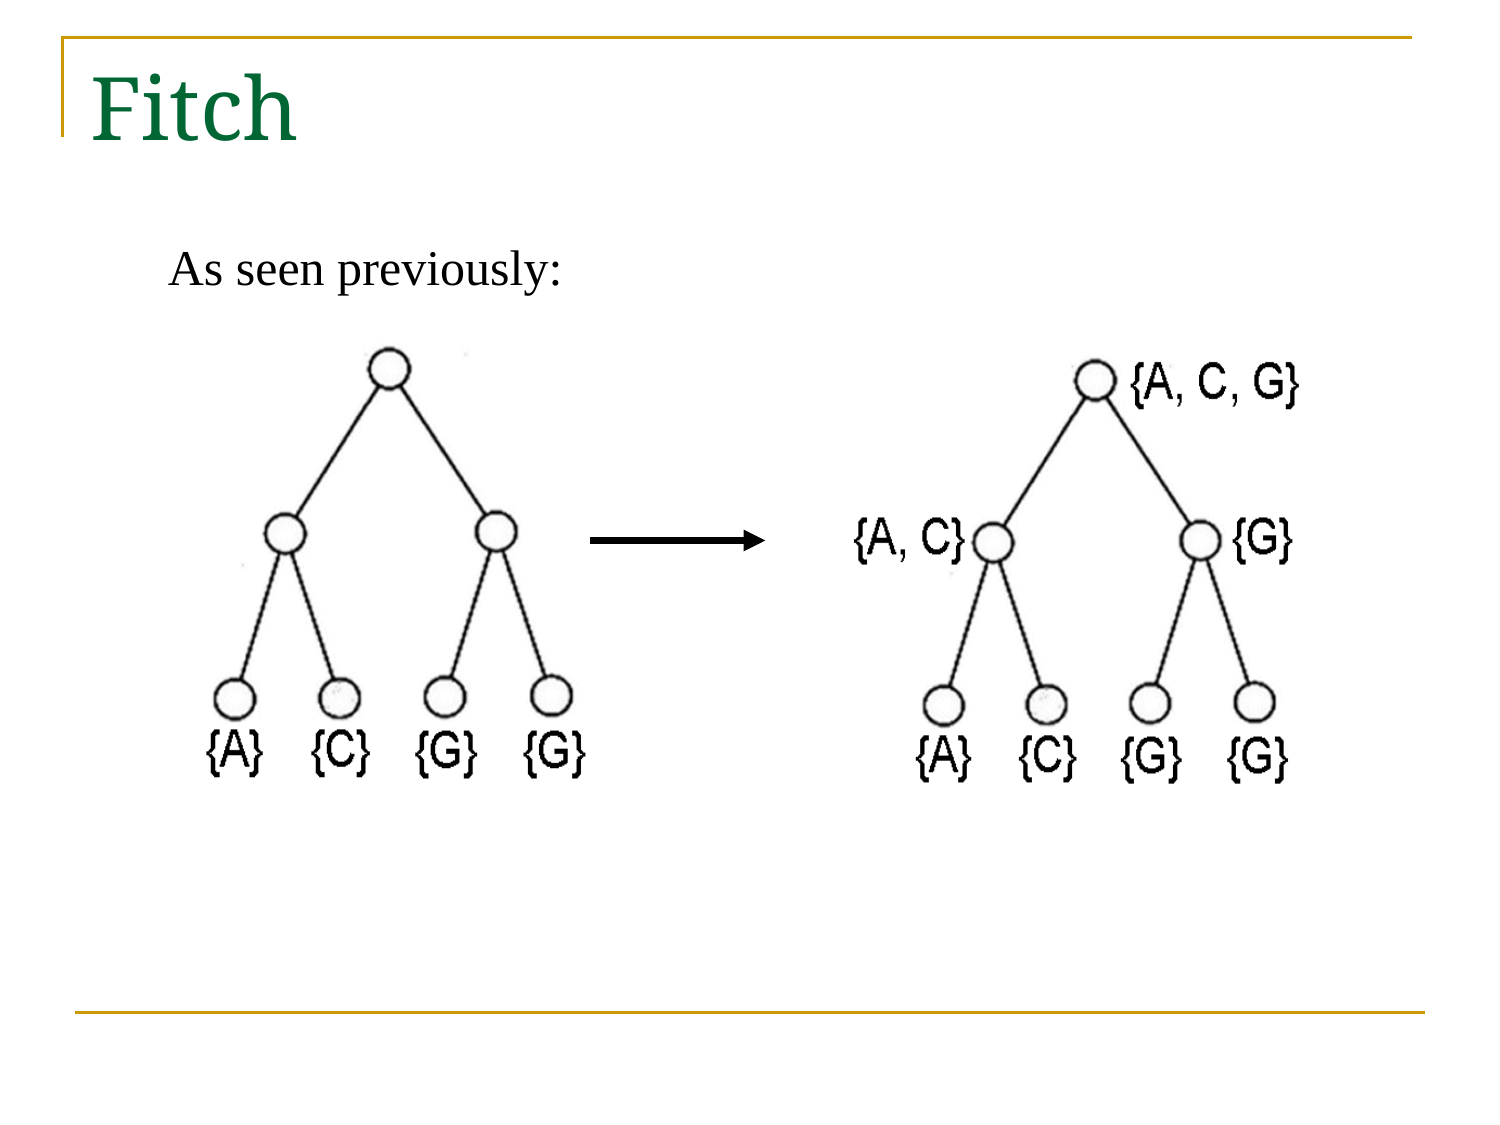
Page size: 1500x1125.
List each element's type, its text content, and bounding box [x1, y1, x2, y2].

picture [777, 352, 1429, 795]
text_box As seen previously: [152, 227, 641, 303]
picture [64, 340, 728, 789]
title Fitch [75, 45, 1425, 233]
